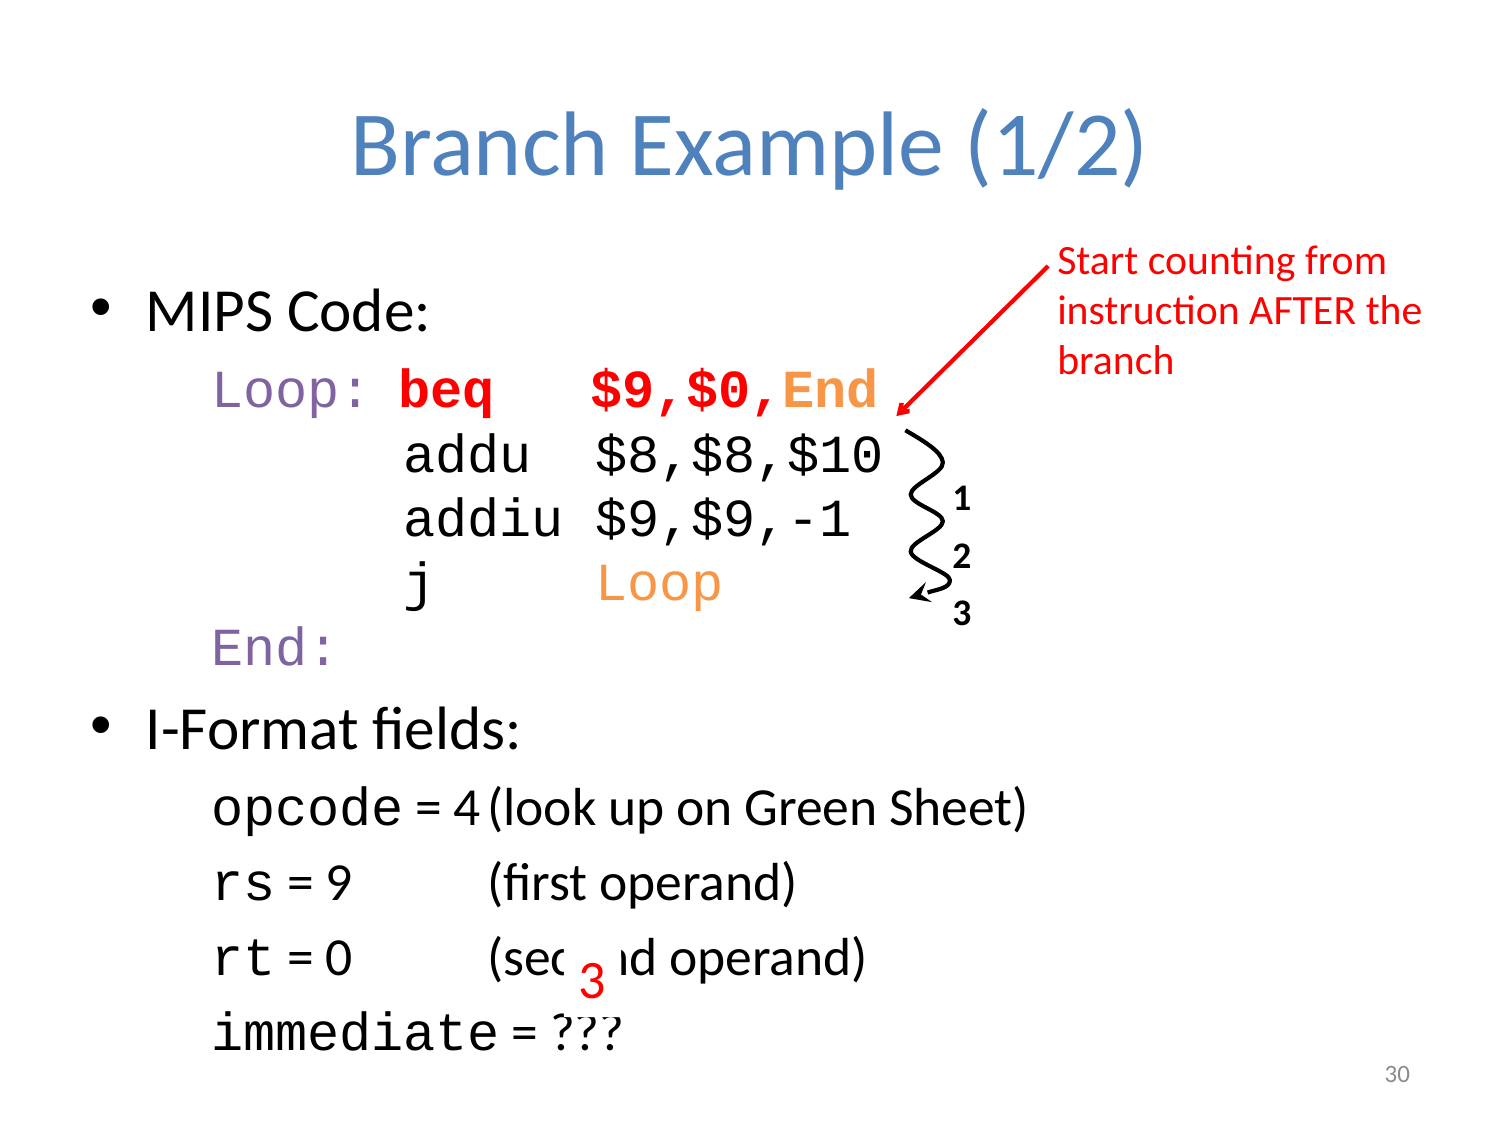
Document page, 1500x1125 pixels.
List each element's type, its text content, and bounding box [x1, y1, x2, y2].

text_box 3 [563, 937, 622, 1018]
title Branch Example (1/2) [75, 45, 1425, 233]
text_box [905, 430, 992, 643]
slide_number 30 [1074, 1042, 1425, 1103]
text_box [896, 224, 1500, 417]
list MIPS Code: Loop: beq $9,$0,End addu $8,$8,$10 addiu $9,$9,-1 j Loop End: I-Format fields: opcode = 4 (look up on Green Sheet) rs = 9 (first operand) rt = 0 (second operand) immediate = ??? [75, 262, 1425, 1073]
